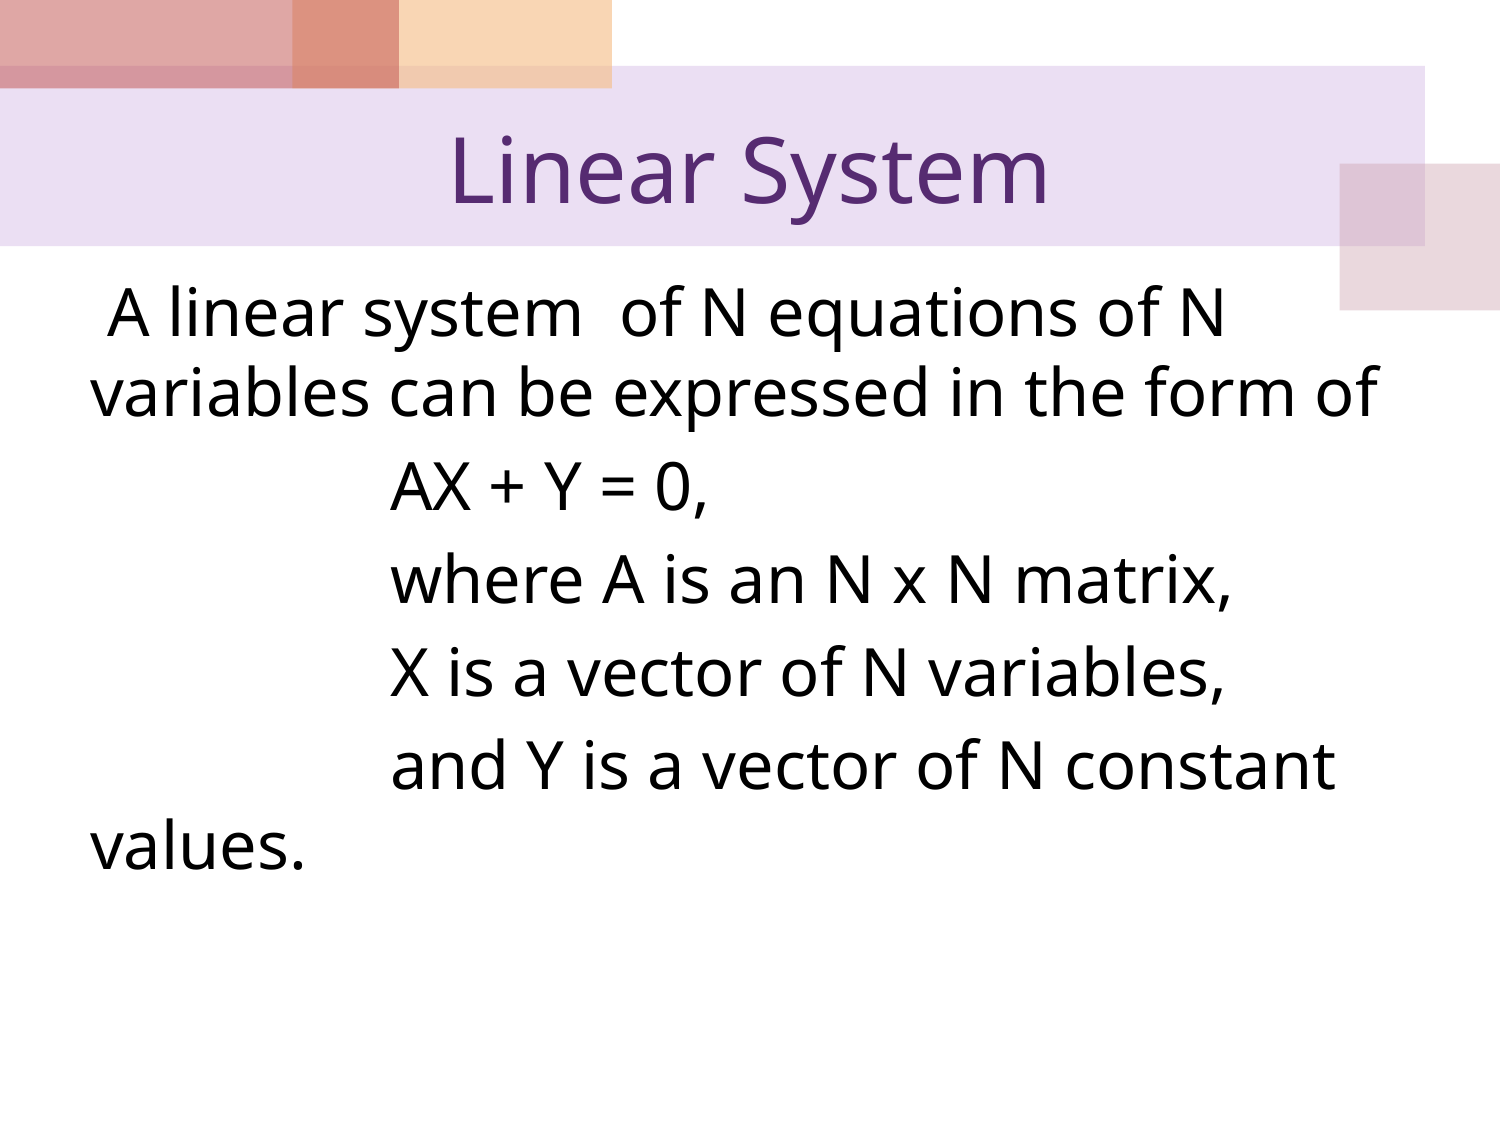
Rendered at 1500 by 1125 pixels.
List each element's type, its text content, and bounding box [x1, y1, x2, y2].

title Linear System [75, 88, 1425, 247]
list A linear system of N equations of N variables can be expressed in the form of AX + Y = 0, where A is an N x N matrix, X is a vector of N variables, and Y is a vector of N constant values. [75, 262, 1425, 1005]
